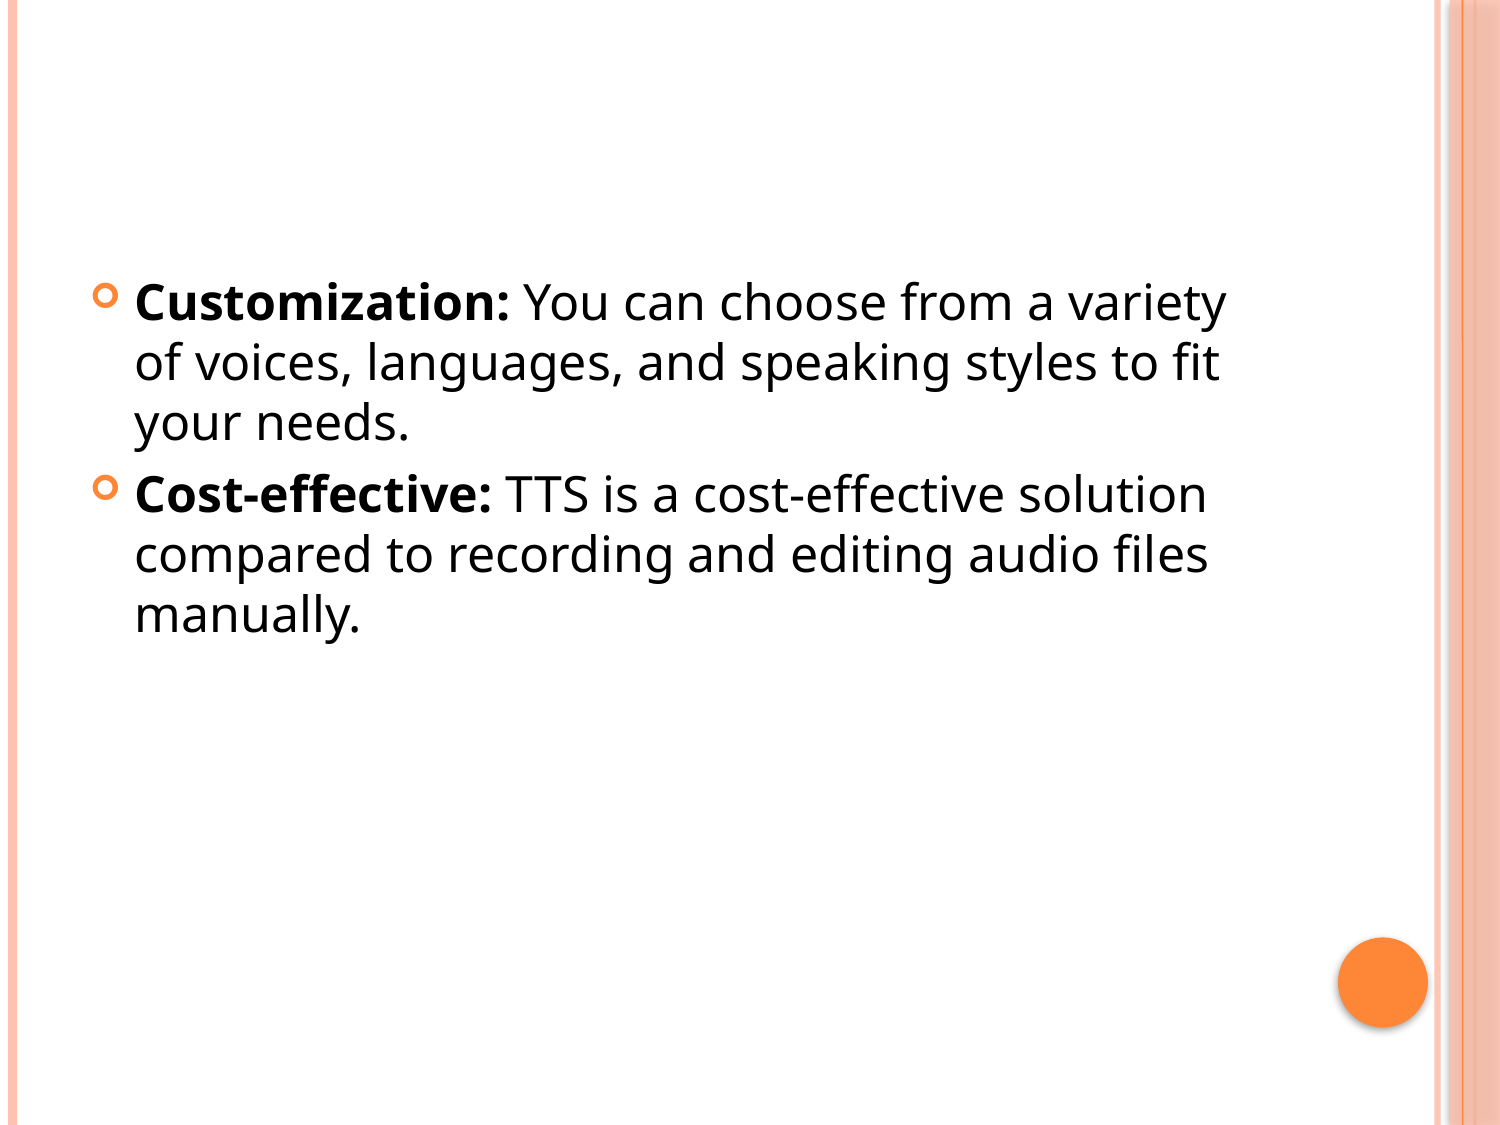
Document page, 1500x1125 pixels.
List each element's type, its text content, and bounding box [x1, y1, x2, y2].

list Customization: You can choose from a variety of voices, languages, and speaking styles to fit your needs. Cost-effective: TTS is a cost-effective solution compared to recording and editing audio files manually. [75, 262, 1300, 1062]
